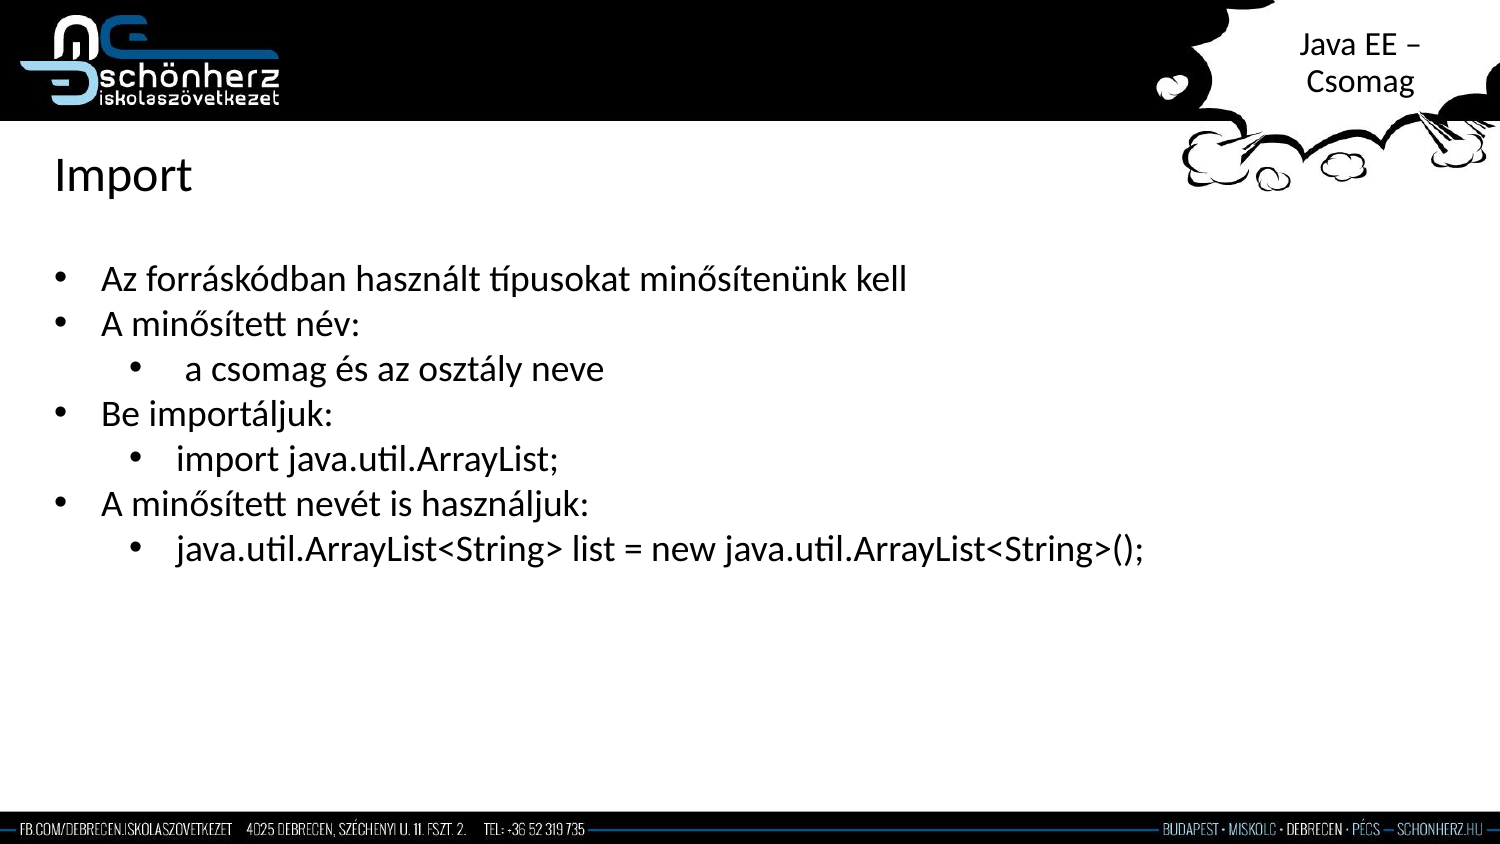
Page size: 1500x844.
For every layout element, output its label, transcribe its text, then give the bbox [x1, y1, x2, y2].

text_box Az forráskódban használt típusokat minősítenünk kell A minősített név: a csomag és az osztály neve Be importáljuk: import java.util.ArrayList; A minősített nevét is használjuk: java.util.ArrayList<String> list = new java.util.ArrayList<String>(); [39, 246, 1455, 580]
subtitle Import [39, 140, 1455, 213]
title Java EE – Csomag [1233, 11, 1488, 107]
picture [0, 0, 1500, 844]
